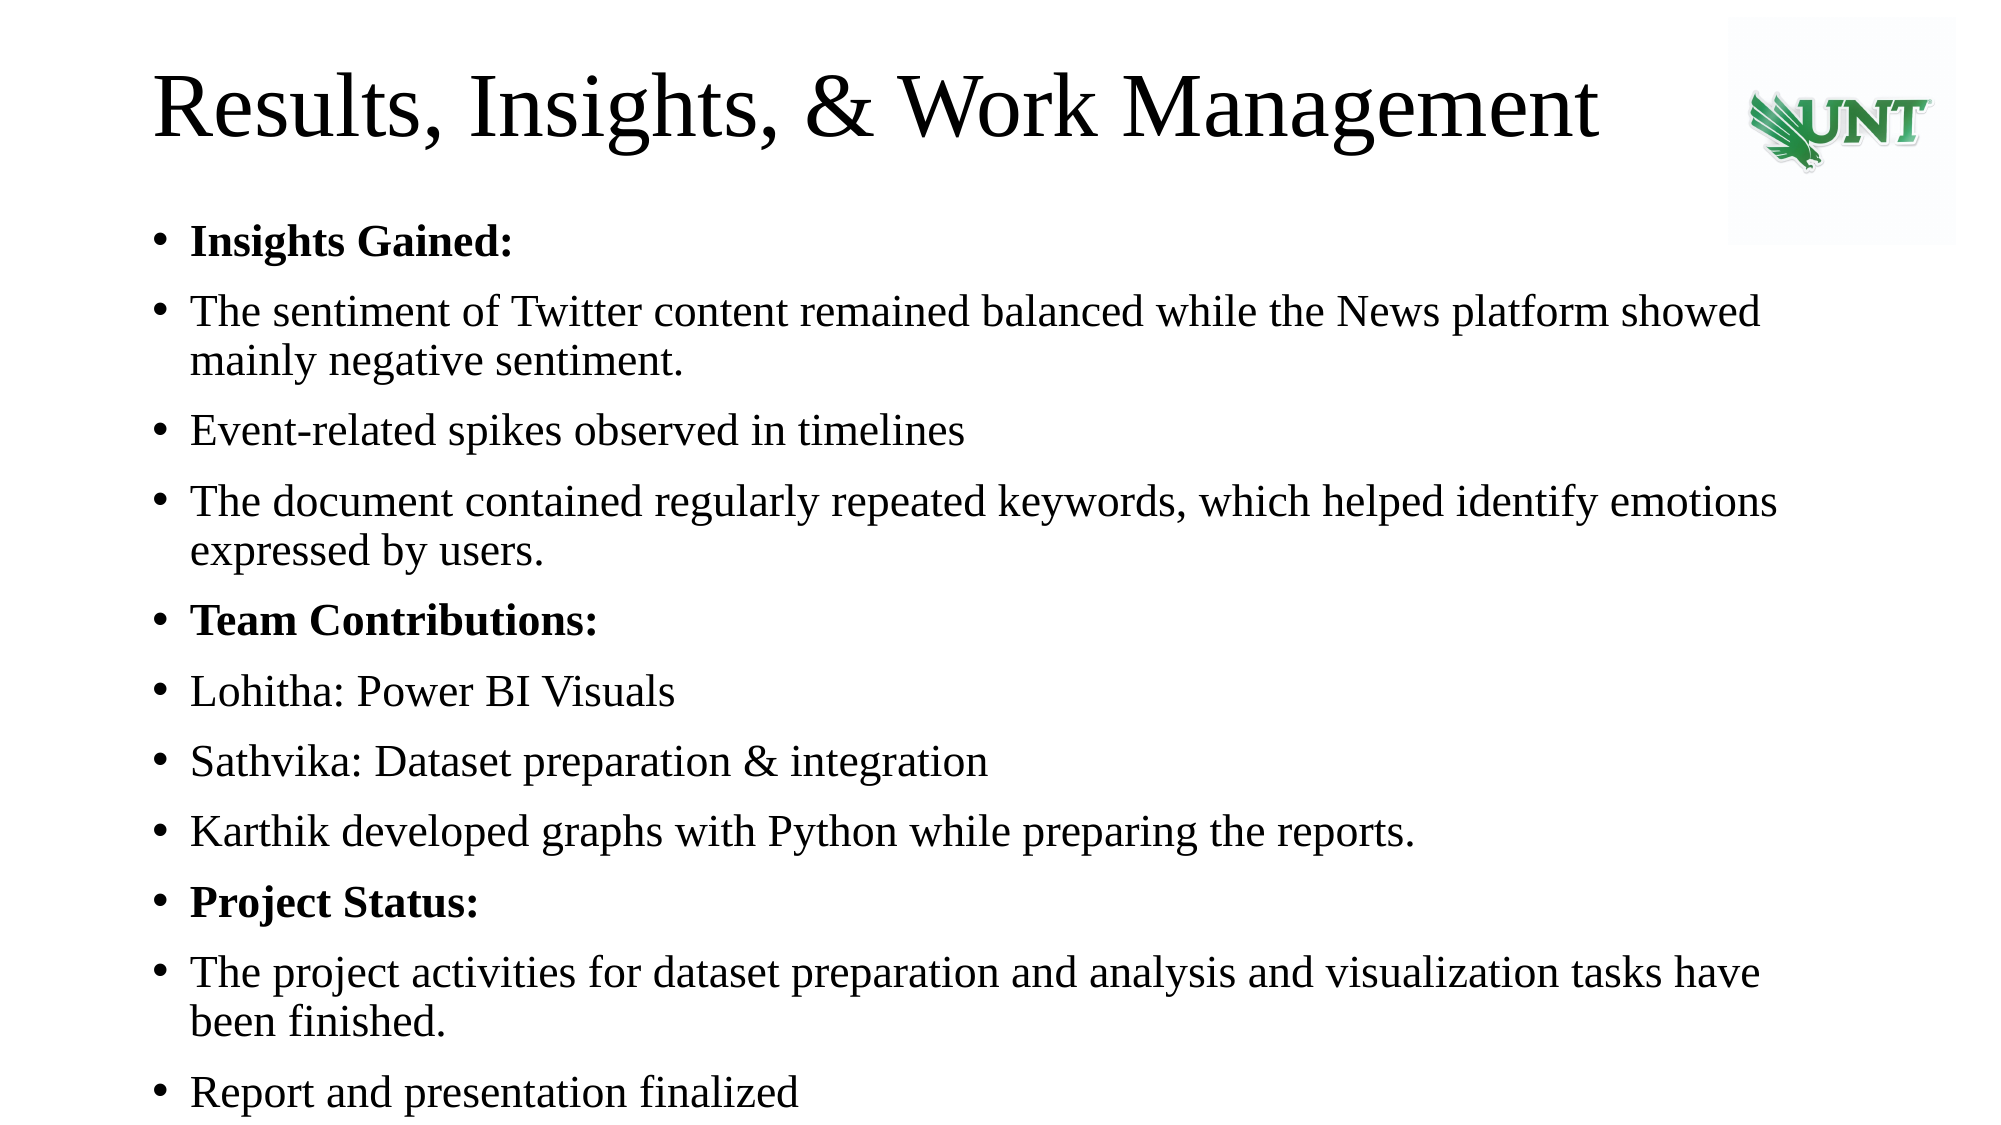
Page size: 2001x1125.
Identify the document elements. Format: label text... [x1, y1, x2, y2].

picture [1727, 16, 1956, 245]
title Results, Insights, & Work Management [137, 33, 1727, 181]
list Insights Gained: The sentiment of Twitter content remained balanced while the News platform showed mainly negative sentiment. Event-related spikes observed in timelines The document contained regularly repeated keywords, which helped identify emotions expressed by users. Team Contributions: Lohitha: Power BI Visuals Sathvika: Dataset preparation & integration Karthik developed graphs with Python while preparing the reports. Project Status: The project activities for dataset preparation and analysis and visualization tasks have been finished. Report and presentation finalized [137, 208, 1863, 1092]
